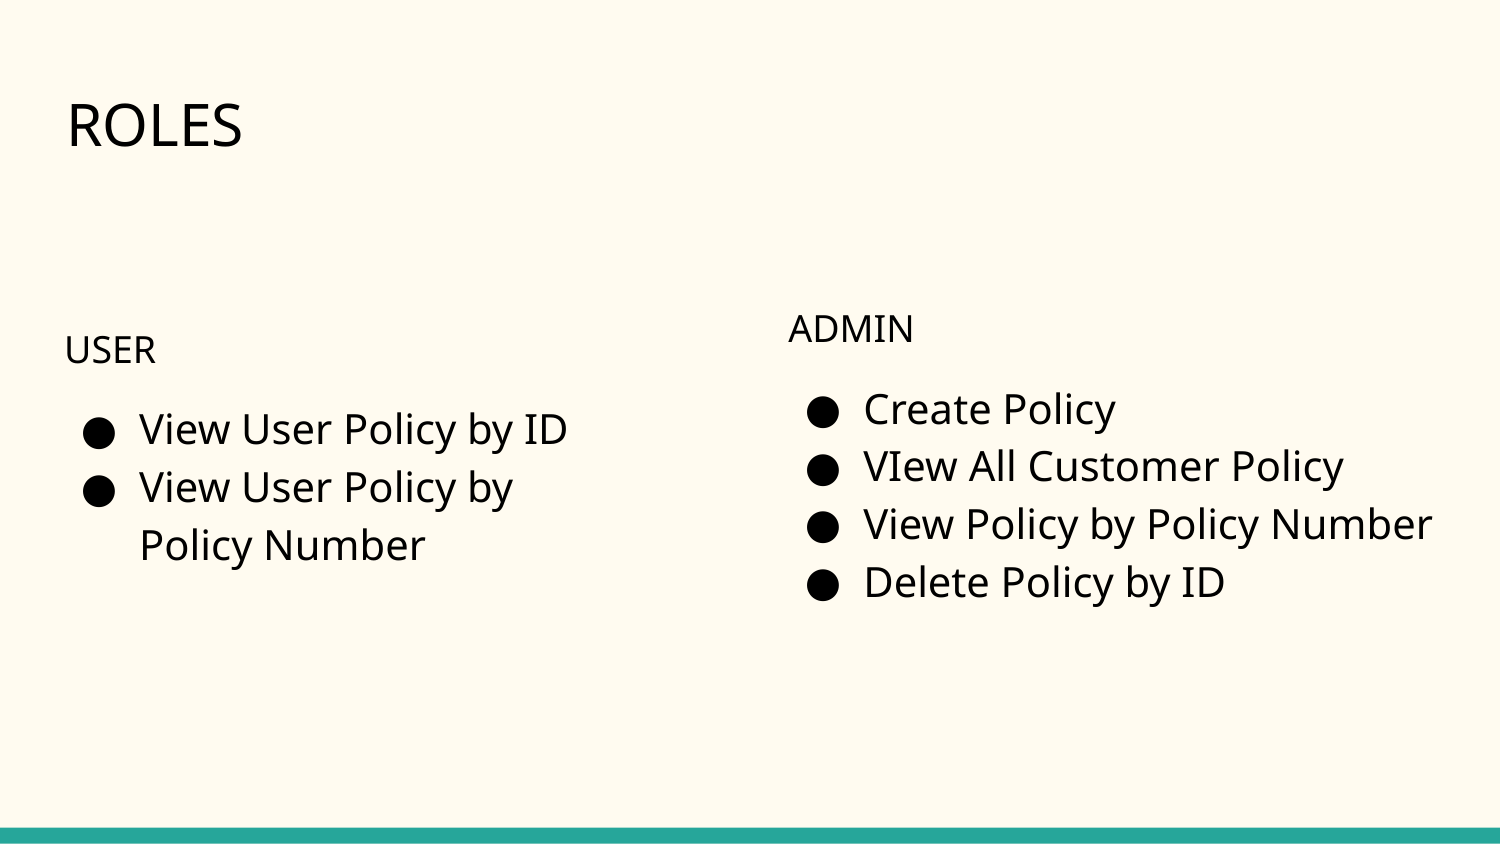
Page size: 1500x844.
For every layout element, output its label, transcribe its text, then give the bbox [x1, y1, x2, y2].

list USER View User Policy by ID View User Policy by Policy Number [49, 304, 628, 844]
list ADMIN Create Policy VIew All Customer Policy View Policy by Policy Number Delete Policy by ID [773, 283, 1449, 844]
title ROLES [51, 72, 1449, 174]
